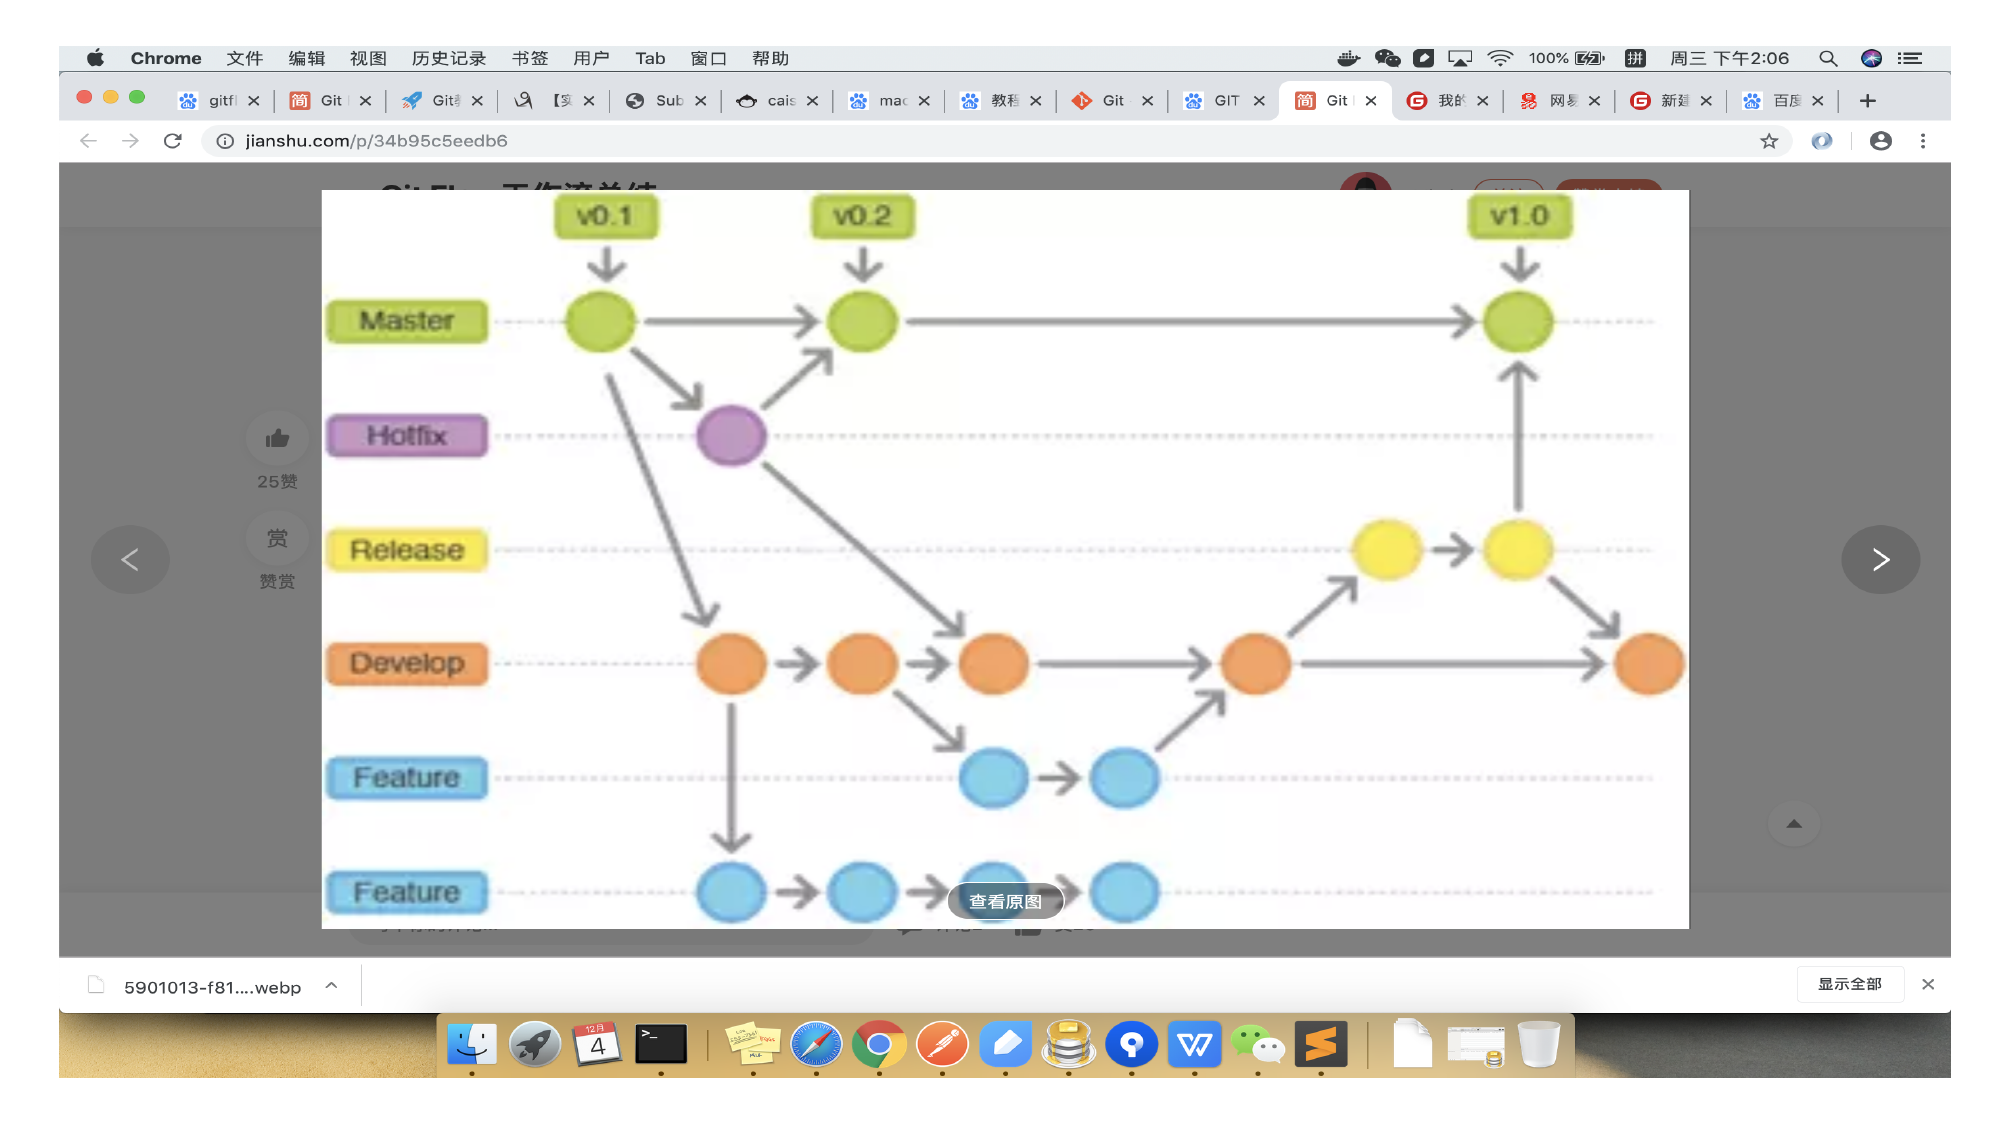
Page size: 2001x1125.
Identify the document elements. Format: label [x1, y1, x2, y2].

picture [59, 46, 1951, 1079]
